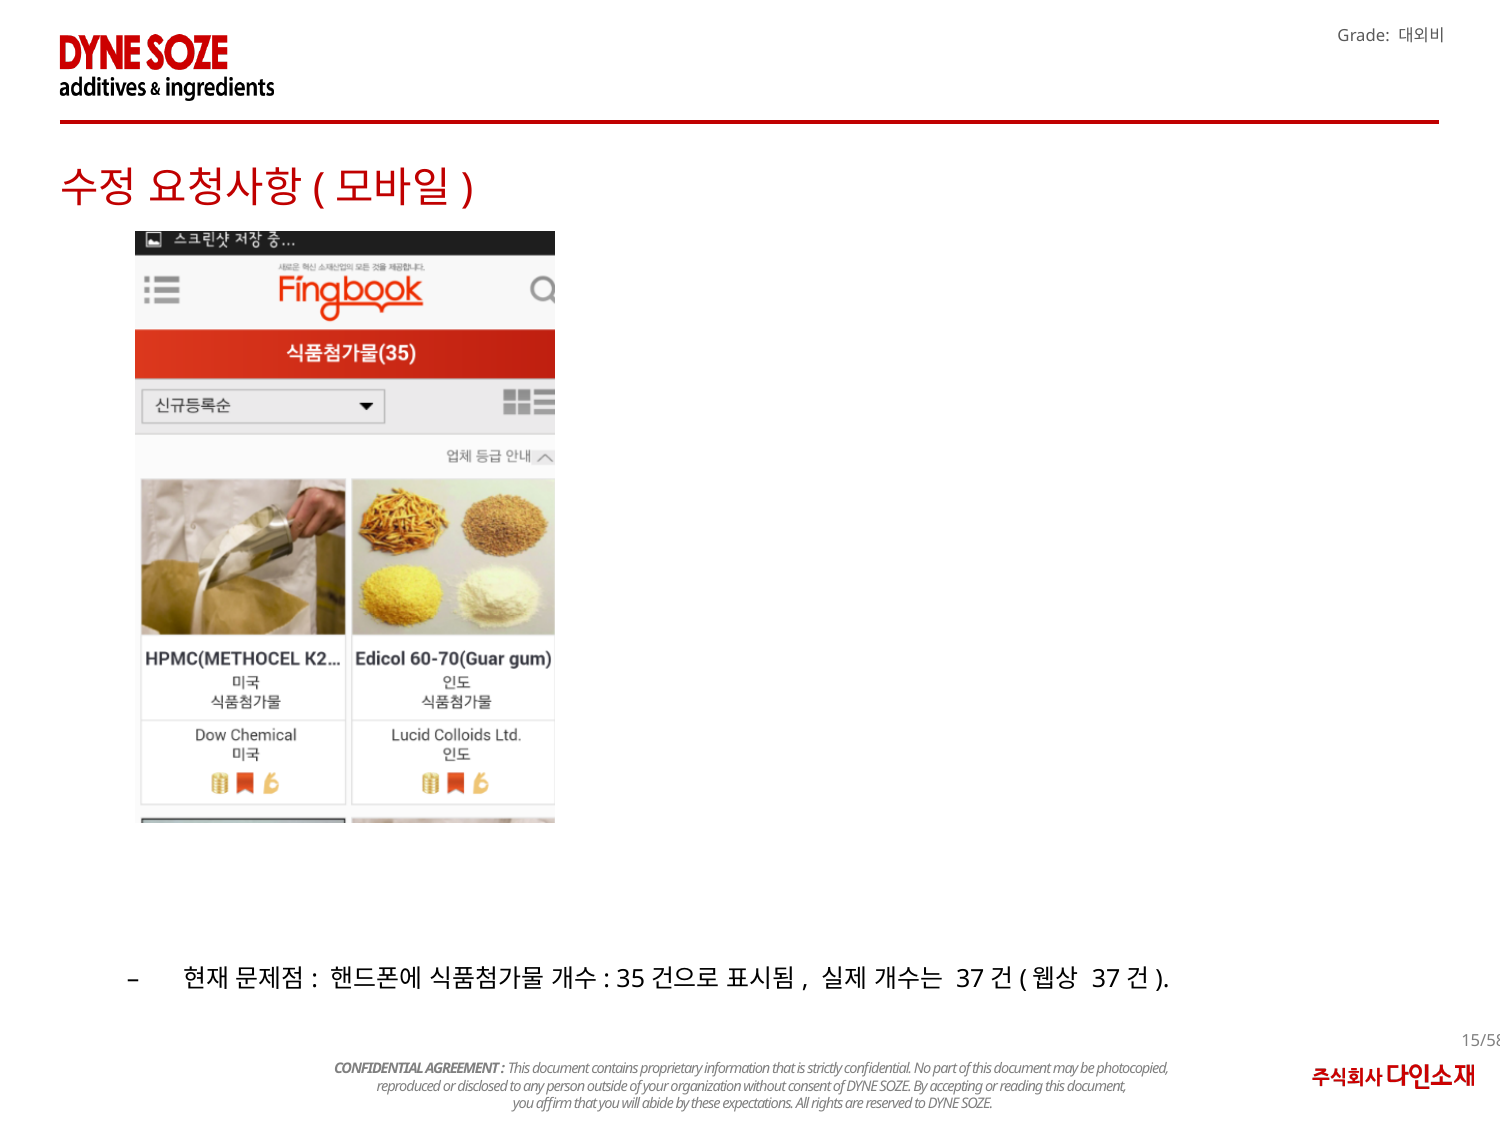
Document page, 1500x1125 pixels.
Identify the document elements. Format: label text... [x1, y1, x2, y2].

text_box 현재 문제점: 핸드폰에 식품첨가물 개수: 35건으로 표시됨, 실제 개수는 37건(웹상 37건). [112, 940, 1447, 1001]
picture [59, 34, 274, 101]
picture [135, 231, 555, 823]
picture [1312, 1064, 1474, 1089]
text_box 수정 요청사항(모바일) [45, 153, 1281, 219]
